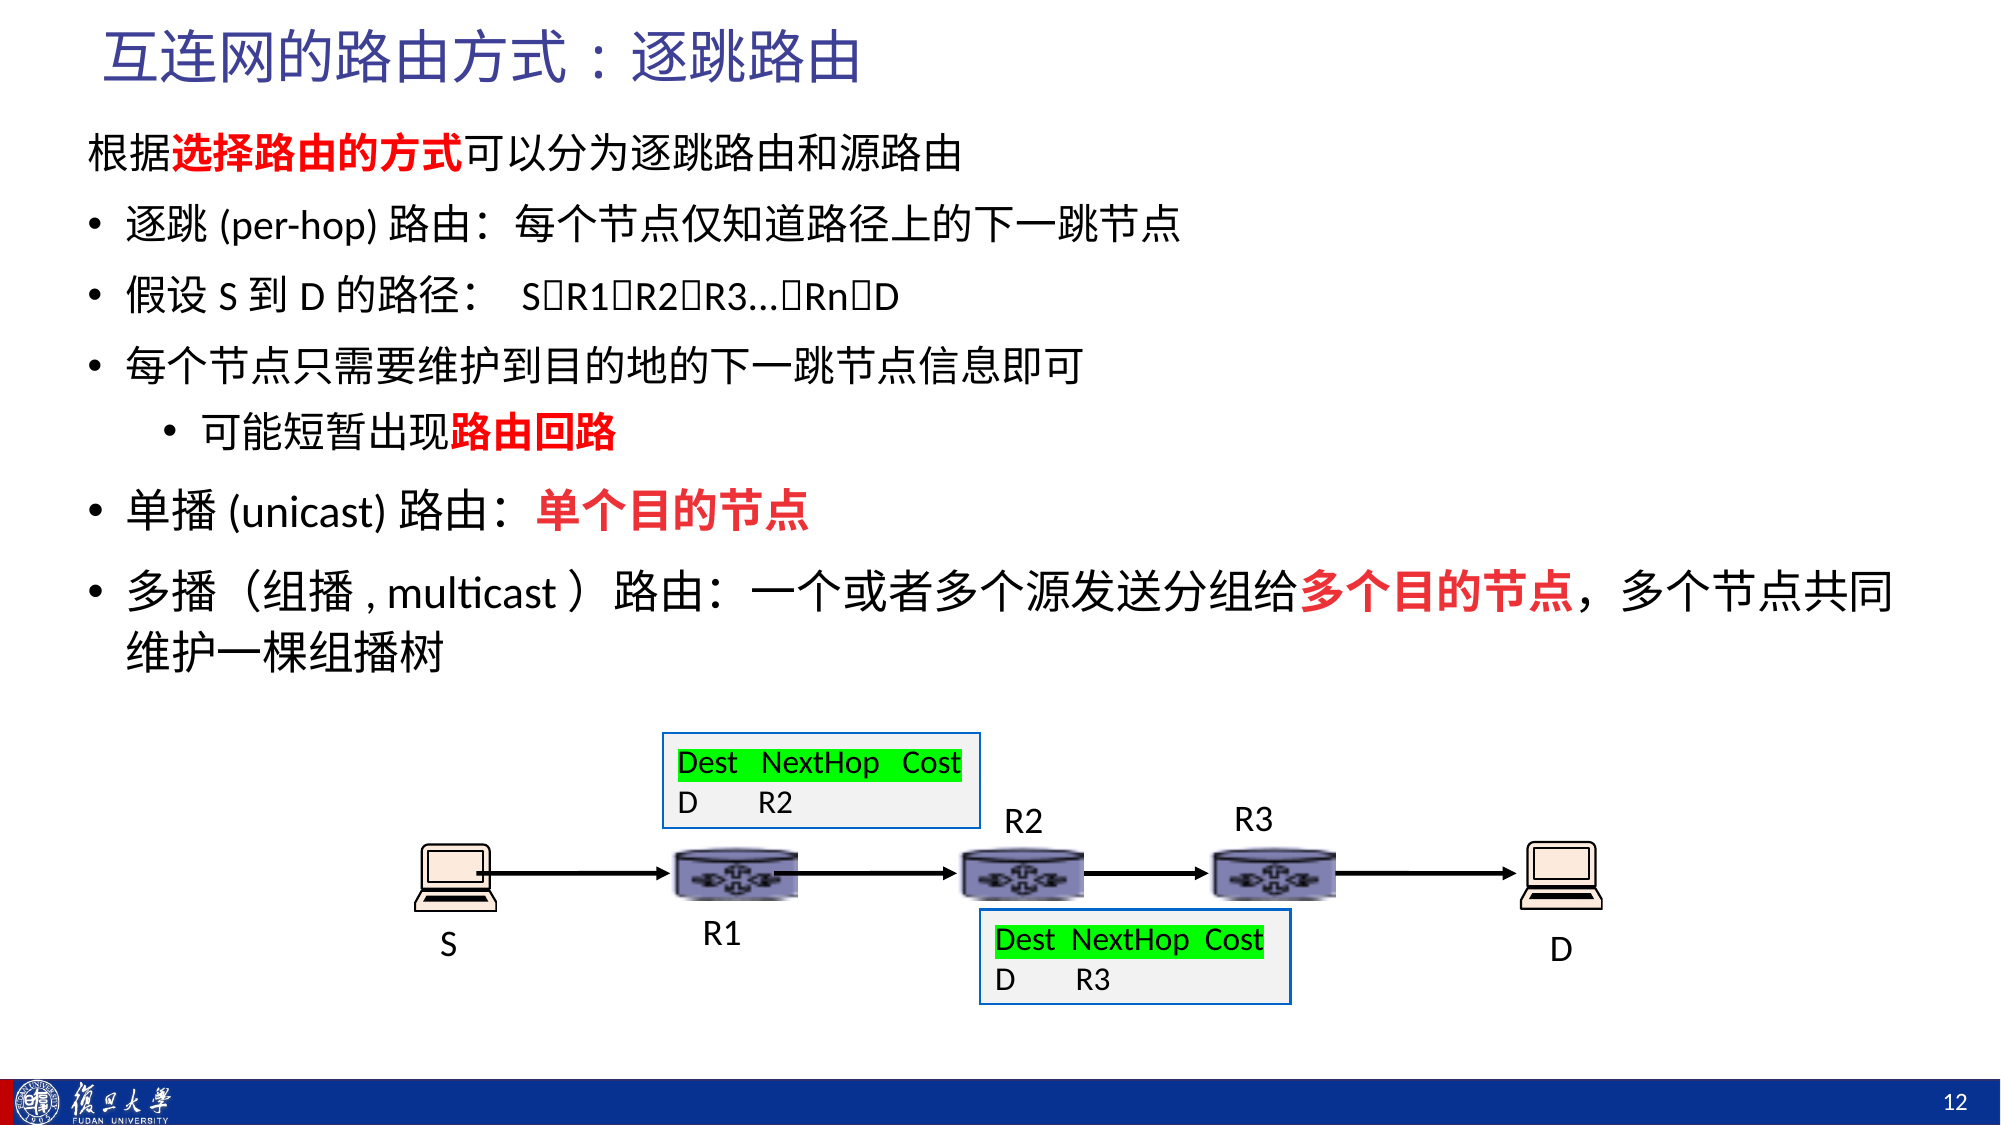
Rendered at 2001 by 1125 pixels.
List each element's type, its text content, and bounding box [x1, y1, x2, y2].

list 根据选择路由的方式可以分为逐跳路由和源路由 逐跳(per-hop)路由：每个节点仅知道路径上的下一跳节点 假设S到D的路径： SR1R2R3...RnD 每个节点只需要维护到目的地的下一跳节点信息即可 可能短暂出现路由回路 单播(unicast)路由：单个目的节点 多播（组播, multicast）路由：一个或者多个源发送分组给多个目的节点，多个节点共同维护一棵组播树 [72, 119, 1925, 1042]
picture [12, 1076, 176, 1125]
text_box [410, 733, 1637, 1006]
title 互连网的路由方式:逐跳路由 [86, 6, 1925, 113]
